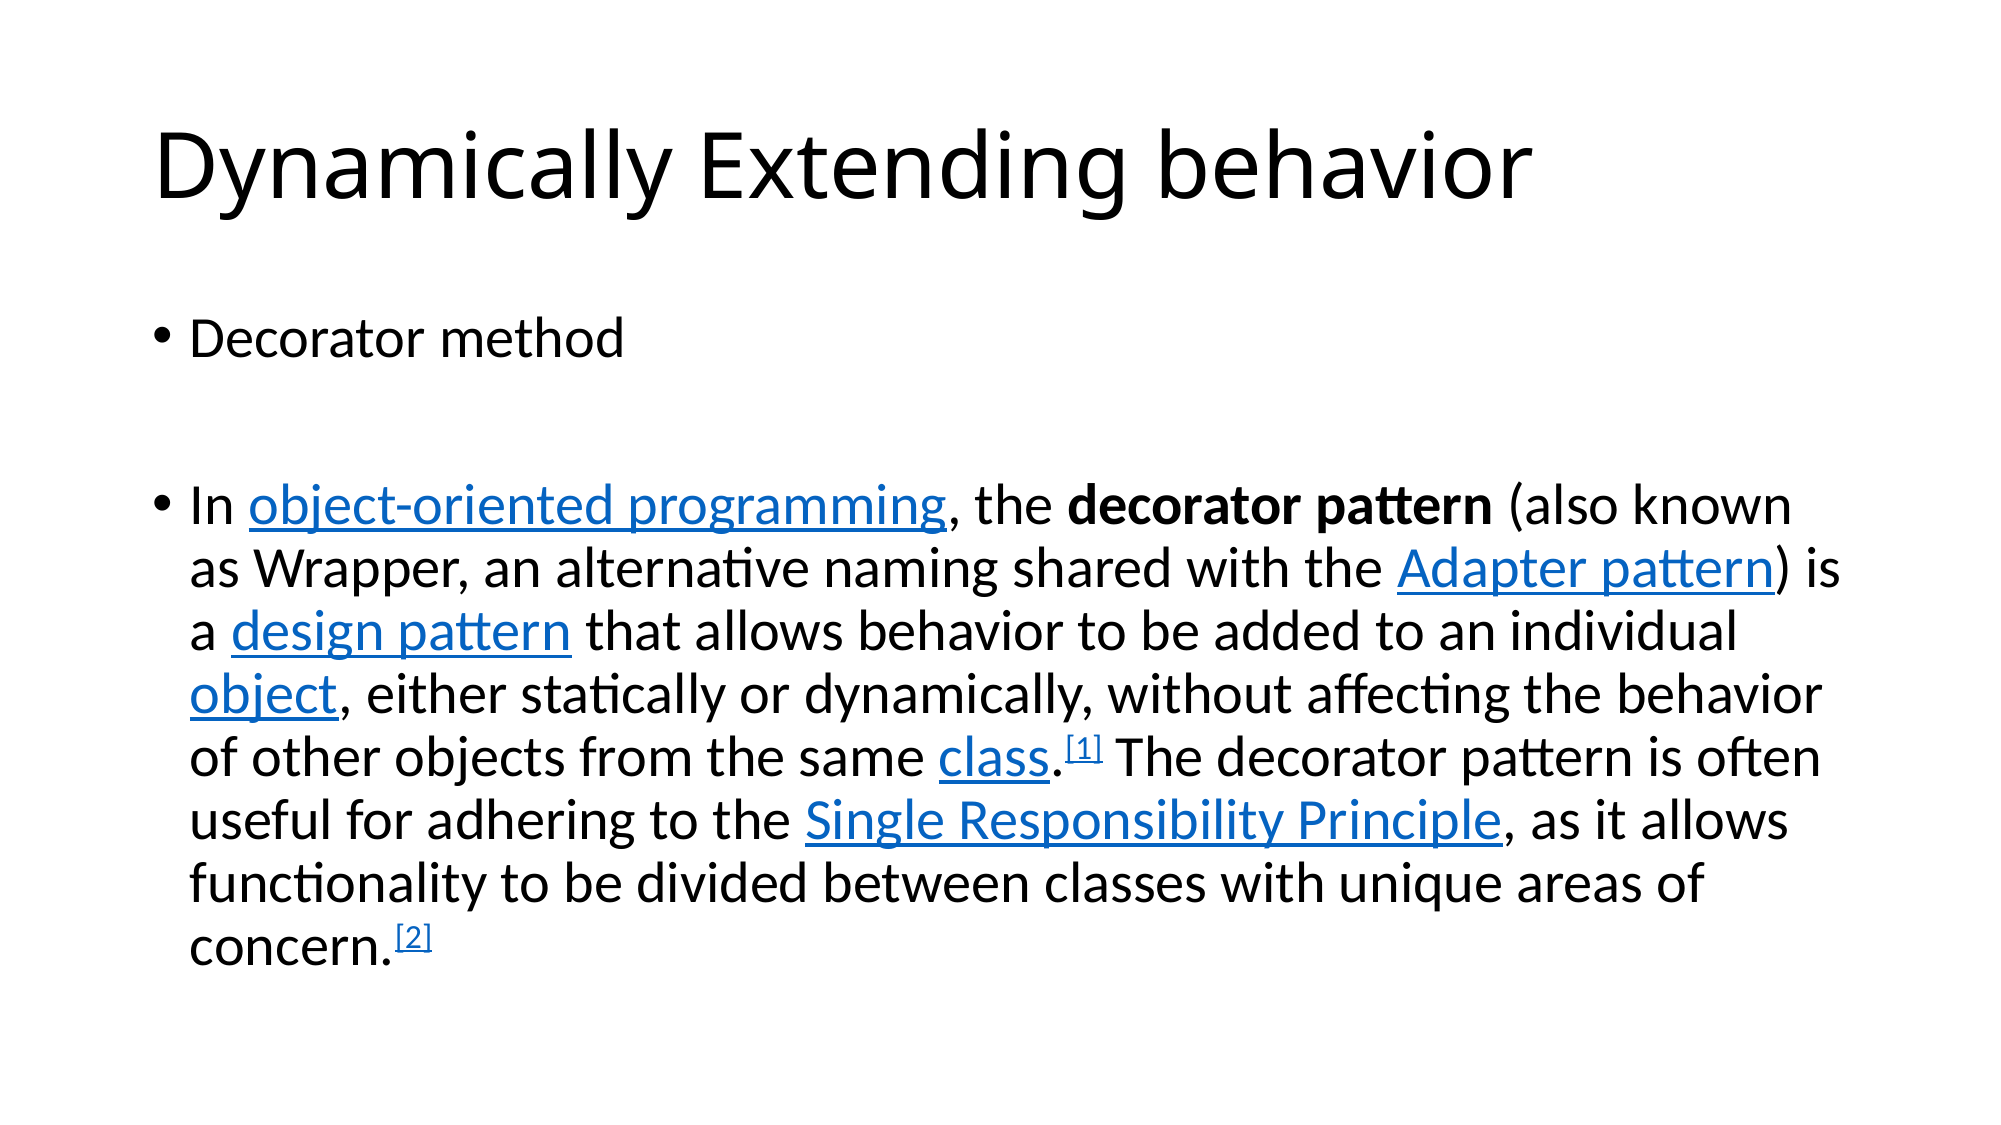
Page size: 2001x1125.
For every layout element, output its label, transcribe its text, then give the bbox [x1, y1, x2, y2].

list Decorator method In object-oriented programming, the decorator pattern (also known as Wrapper, an alternative naming shared with the Adapter pattern) is a design pattern that allows behavior to be added to an individual object, either statically or dynamically, without affecting the behavior of other objects from the same class.[1] The decorator pattern is often useful for adhering to the Single Responsibility Principle, as it allows functionality to be divided between classes with unique areas of concern.[2] [137, 299, 1863, 1014]
title Dynamically Extending behavior [137, 59, 1863, 278]
